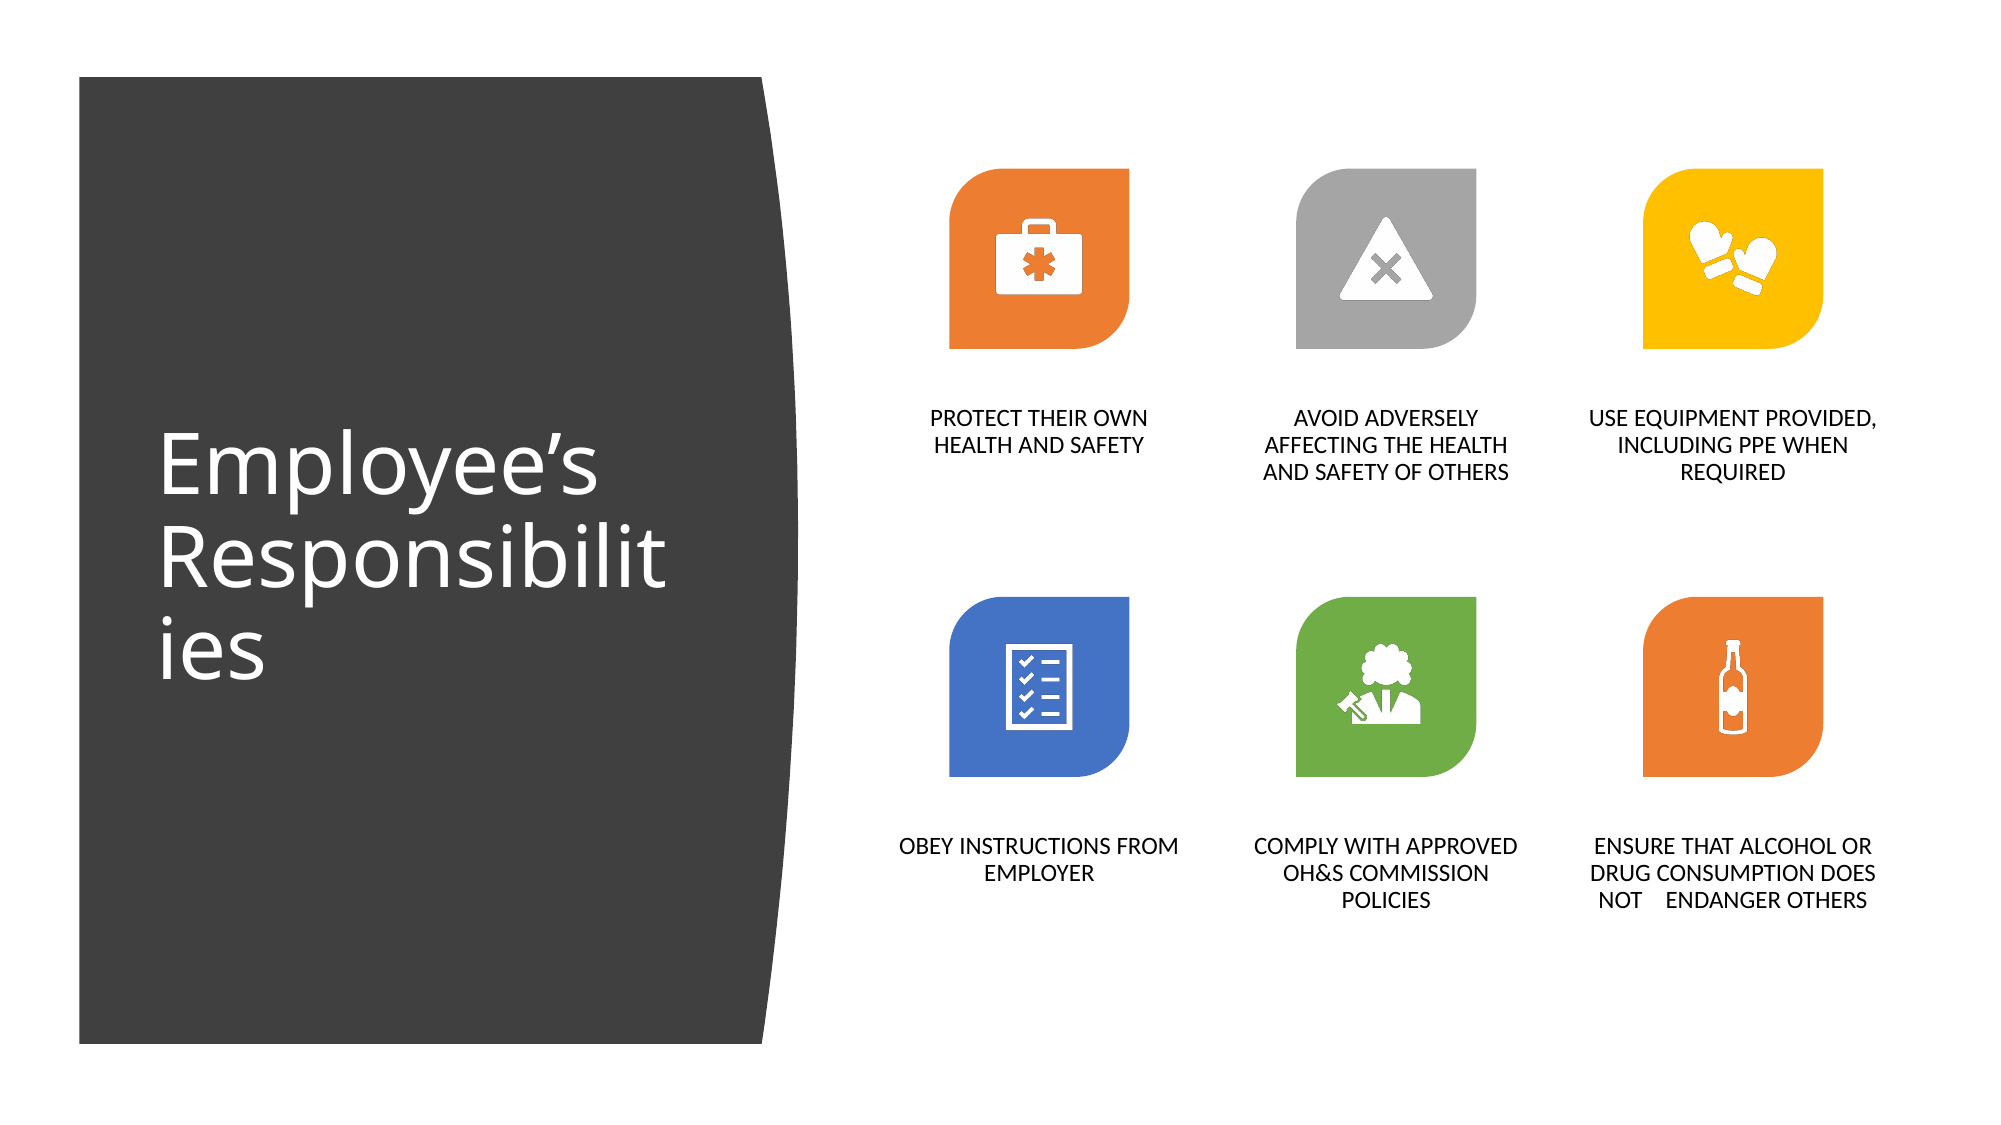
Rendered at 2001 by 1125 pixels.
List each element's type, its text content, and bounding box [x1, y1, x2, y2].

text_box [78, 76, 800, 1045]
title Employee’s Responsibilities [141, 166, 702, 953]
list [852, 77, 1921, 1043]
